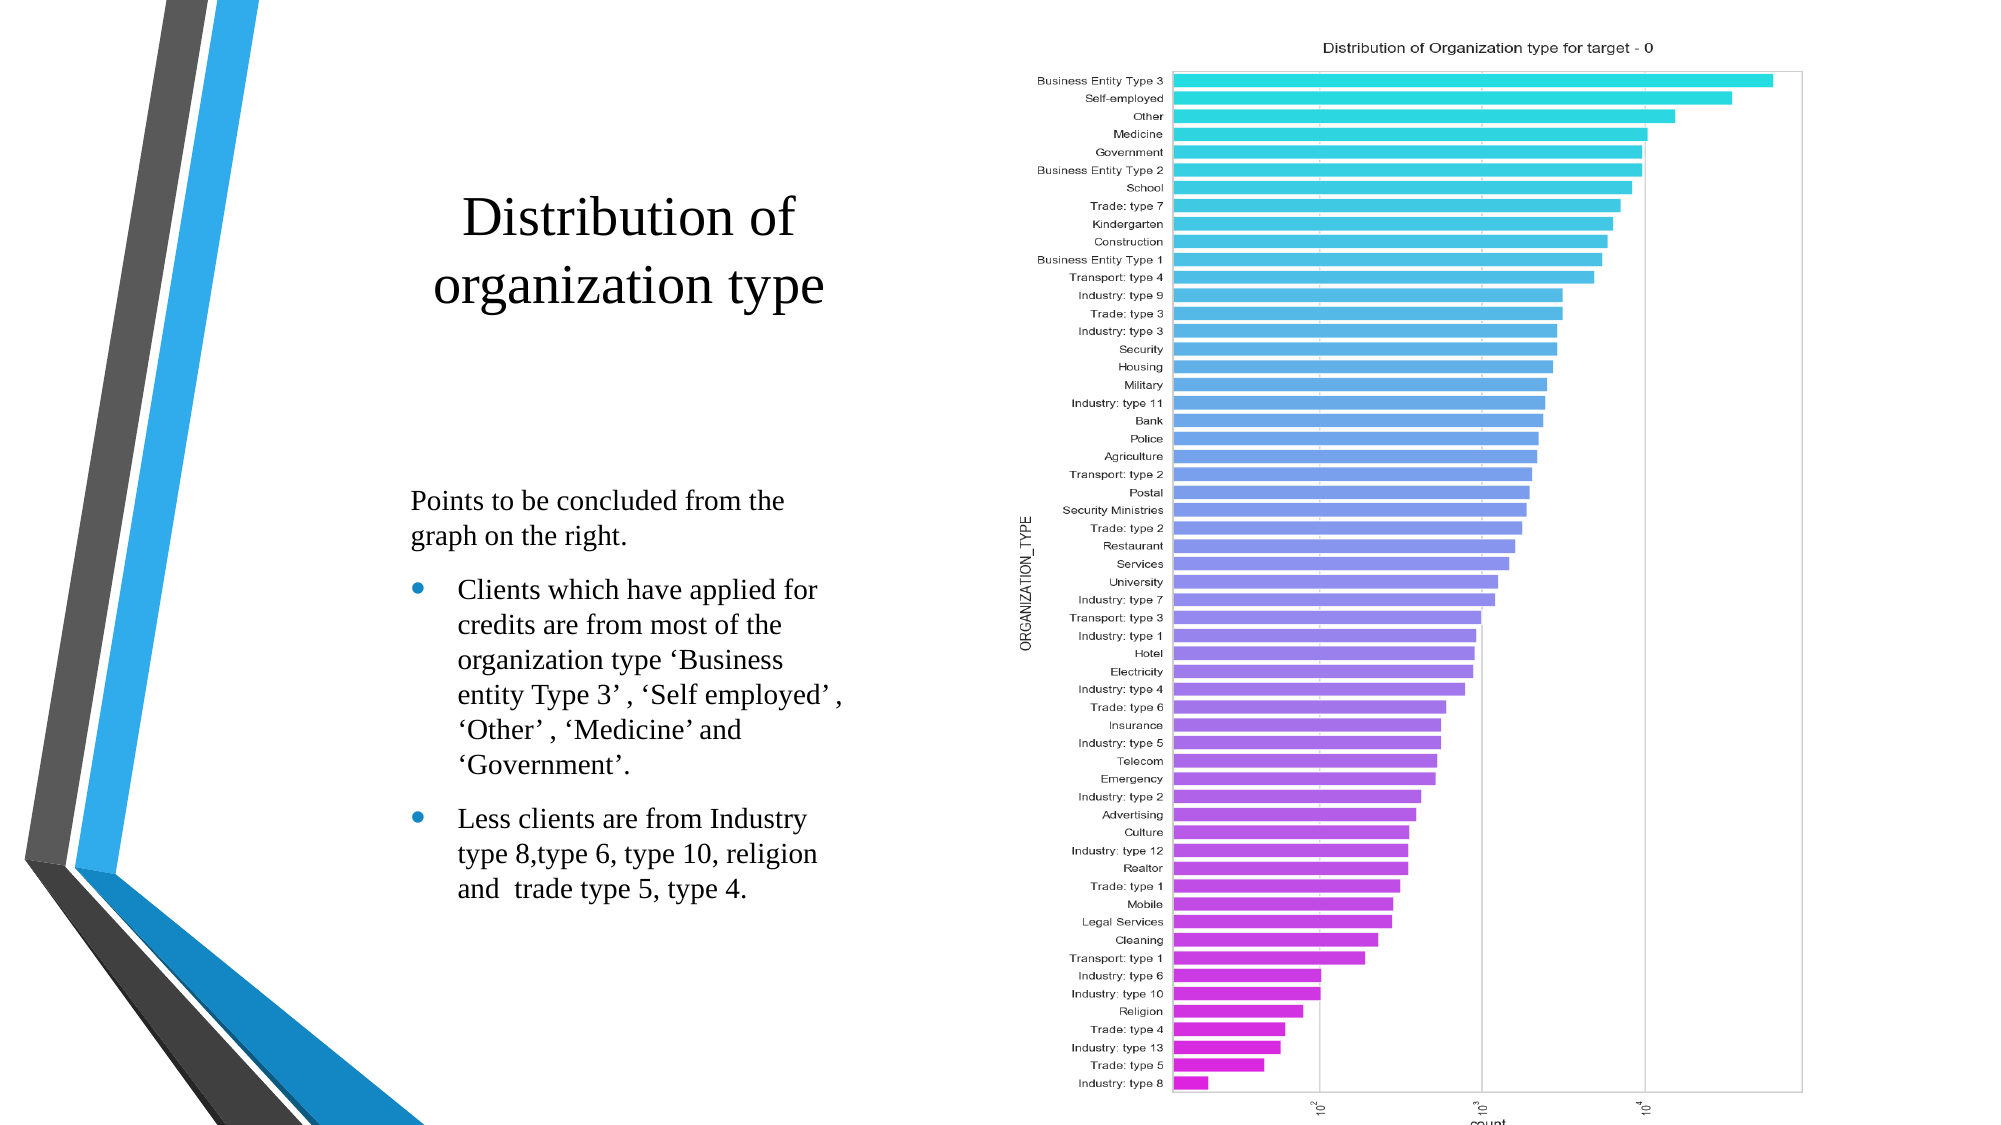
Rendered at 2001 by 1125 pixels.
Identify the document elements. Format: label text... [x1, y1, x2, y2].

title Distribution of organization type [395, 125, 864, 368]
picture [1013, 38, 1815, 1125]
list Points to be concluded from the graph on the right. Clients which have applied for credits are from most of the organization type ‘Business entity Type 3’ , ‘Self employed’ , ‘Other’ , ‘Medicine’ and ‘Government’. Less clients are from Industry type 8,type 6, type 10, religion and trade type 5, type 4. [395, 368, 866, 1018]
